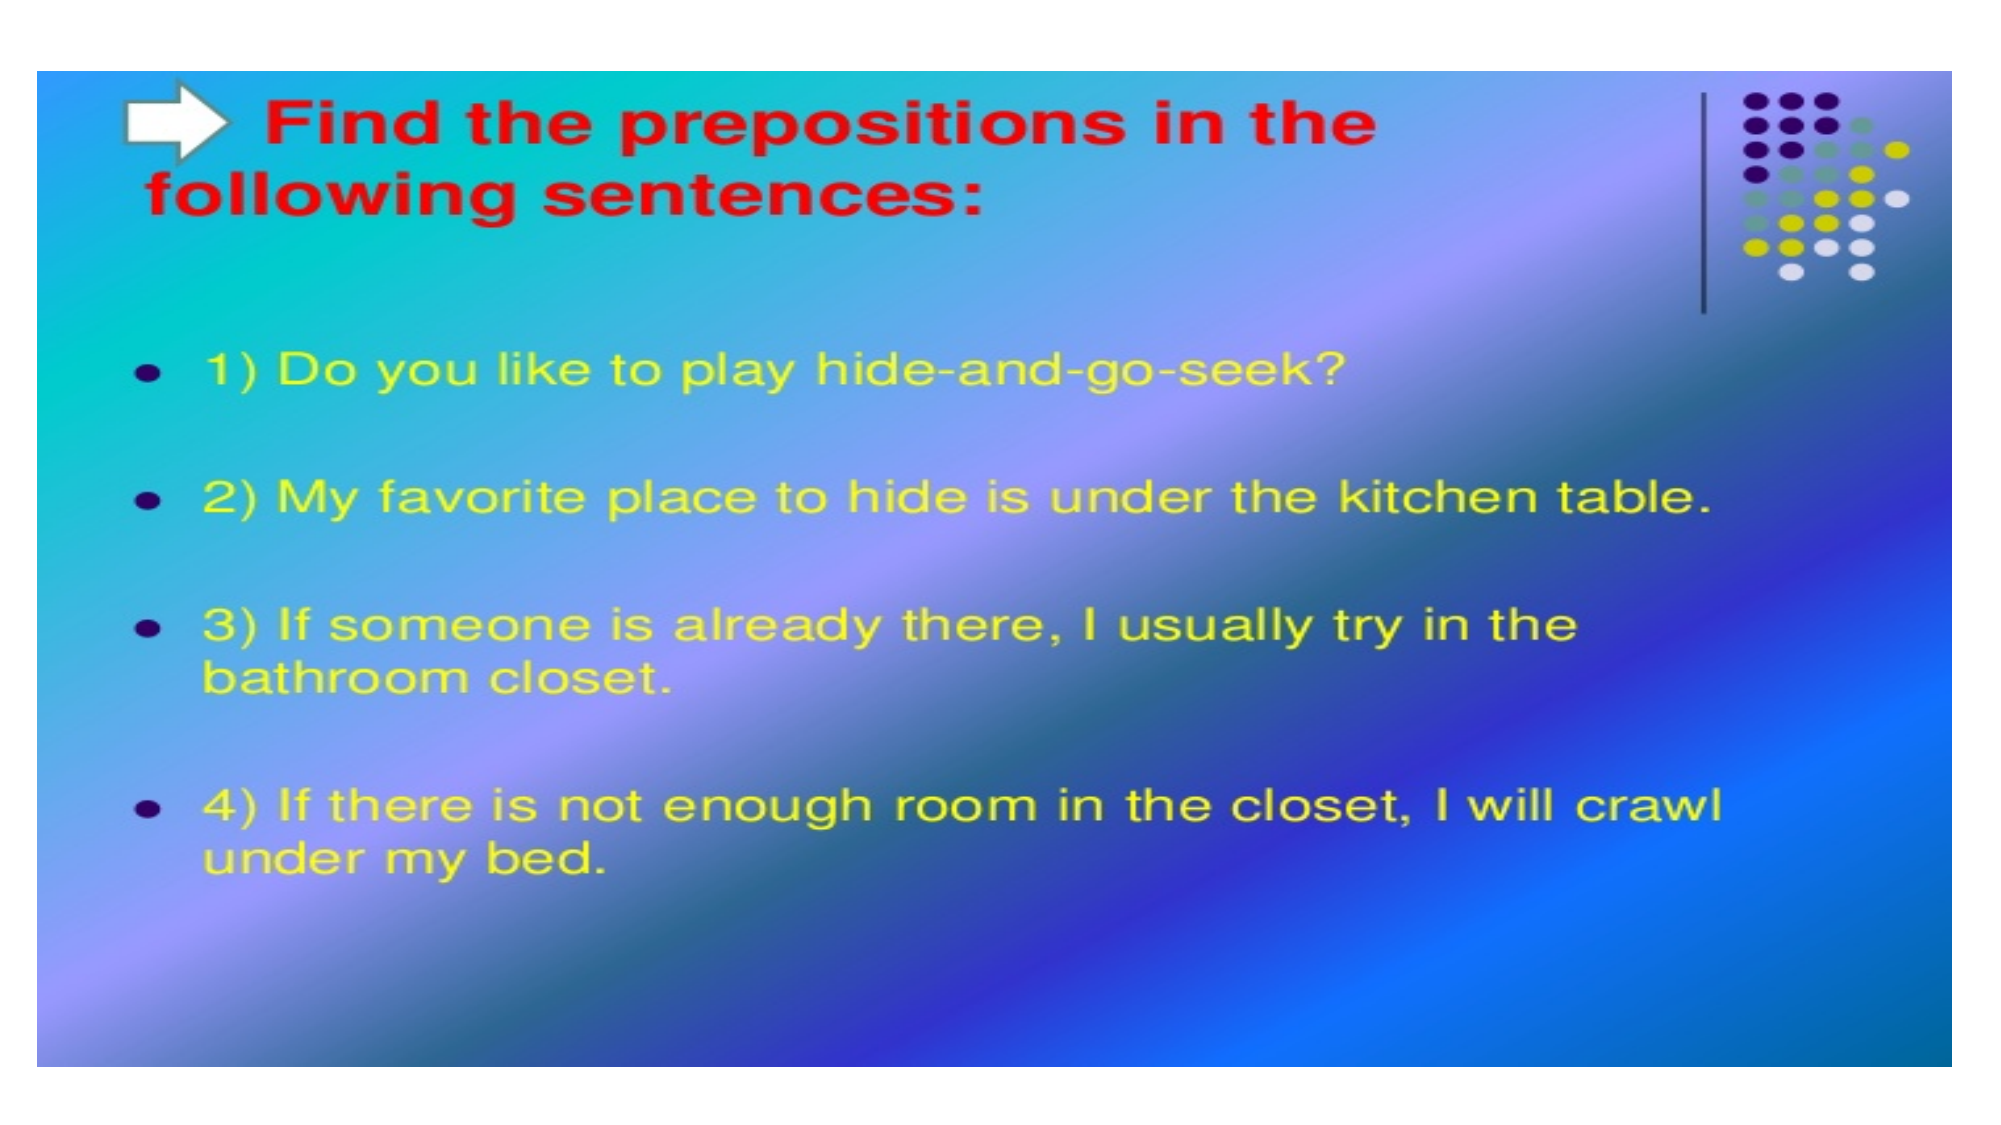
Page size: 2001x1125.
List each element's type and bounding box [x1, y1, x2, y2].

list [37, 71, 1952, 1067]
